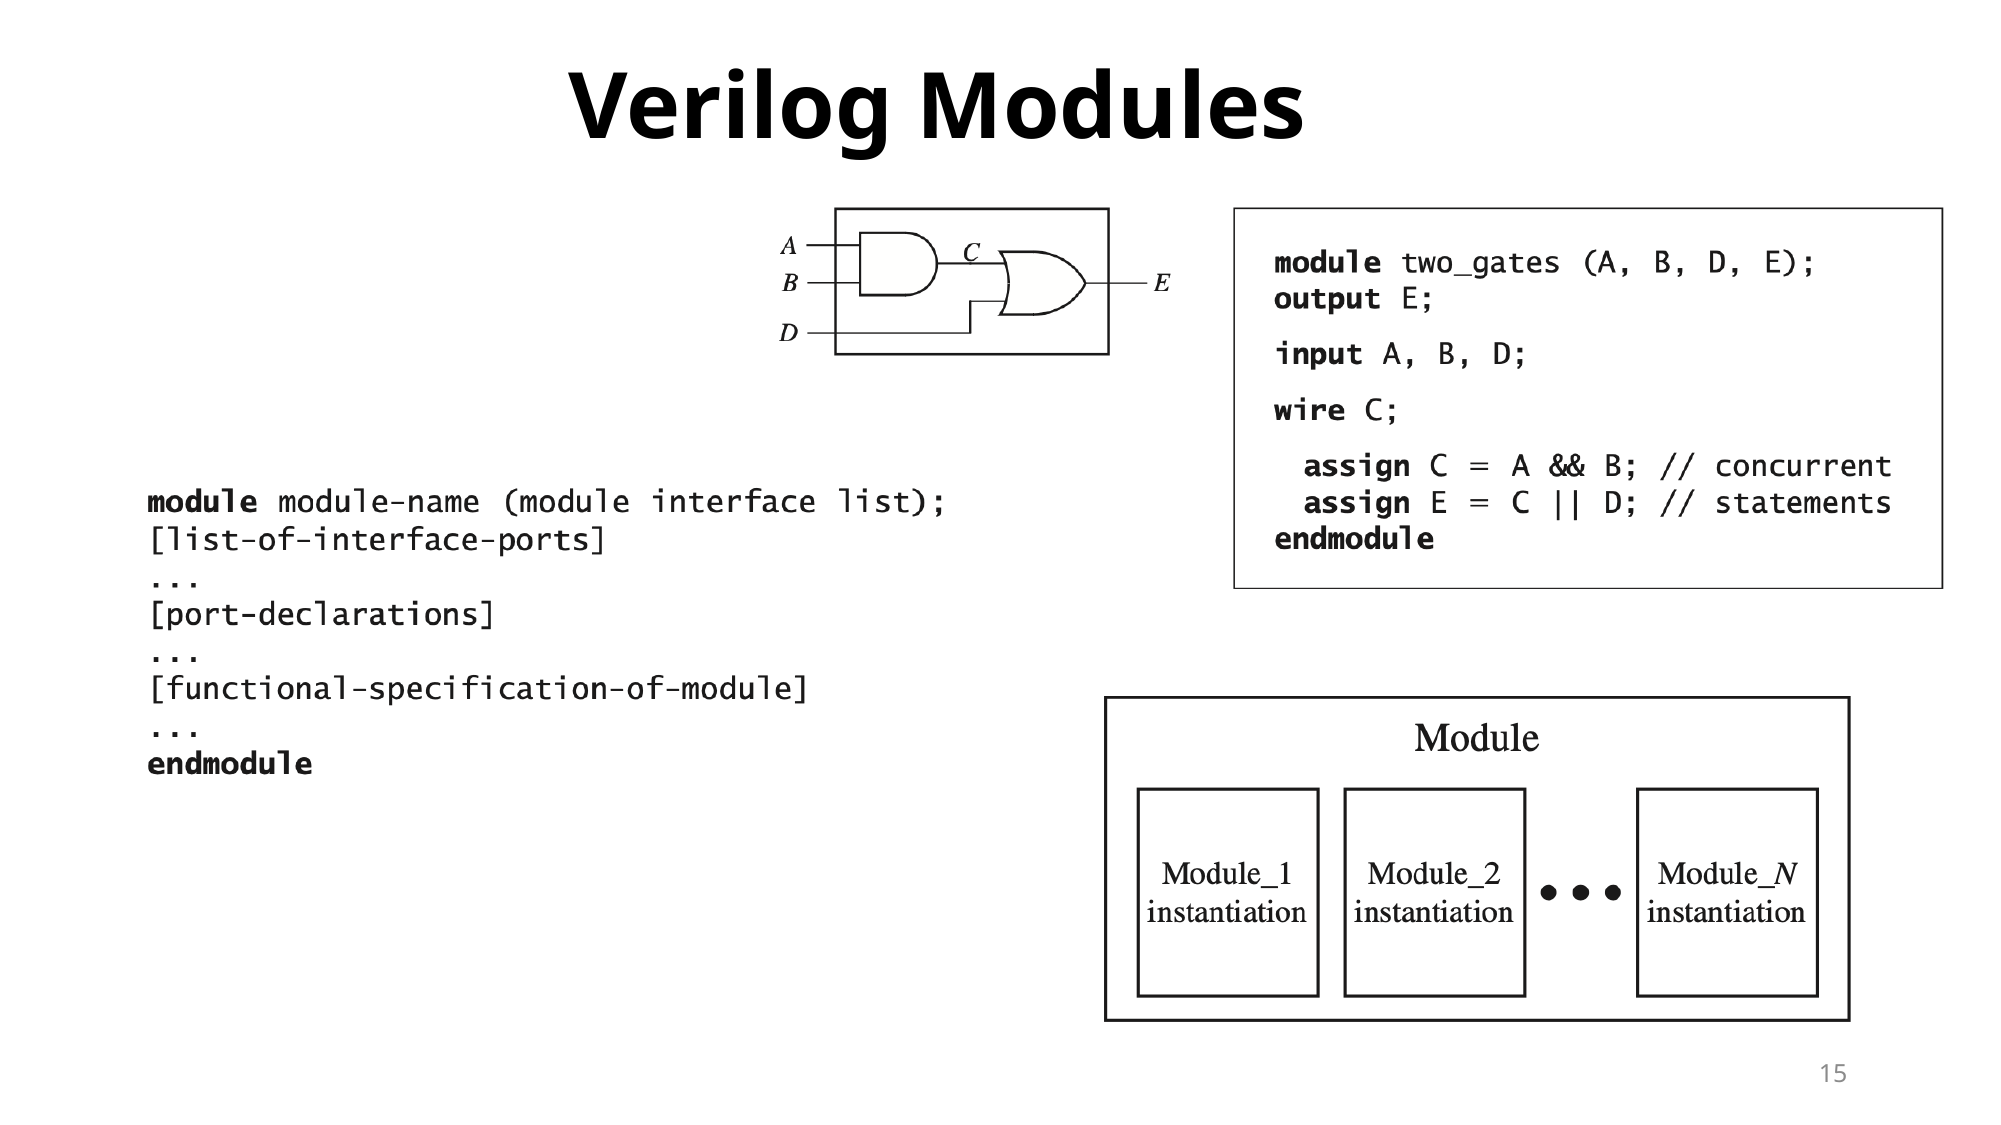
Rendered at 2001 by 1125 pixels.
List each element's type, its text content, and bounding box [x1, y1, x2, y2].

picture [1078, 663, 1865, 1046]
picture [119, 168, 1965, 795]
slide_number 15 [1412, 1046, 1863, 1103]
title Verilog Modules [553, 0, 2000, 218]
